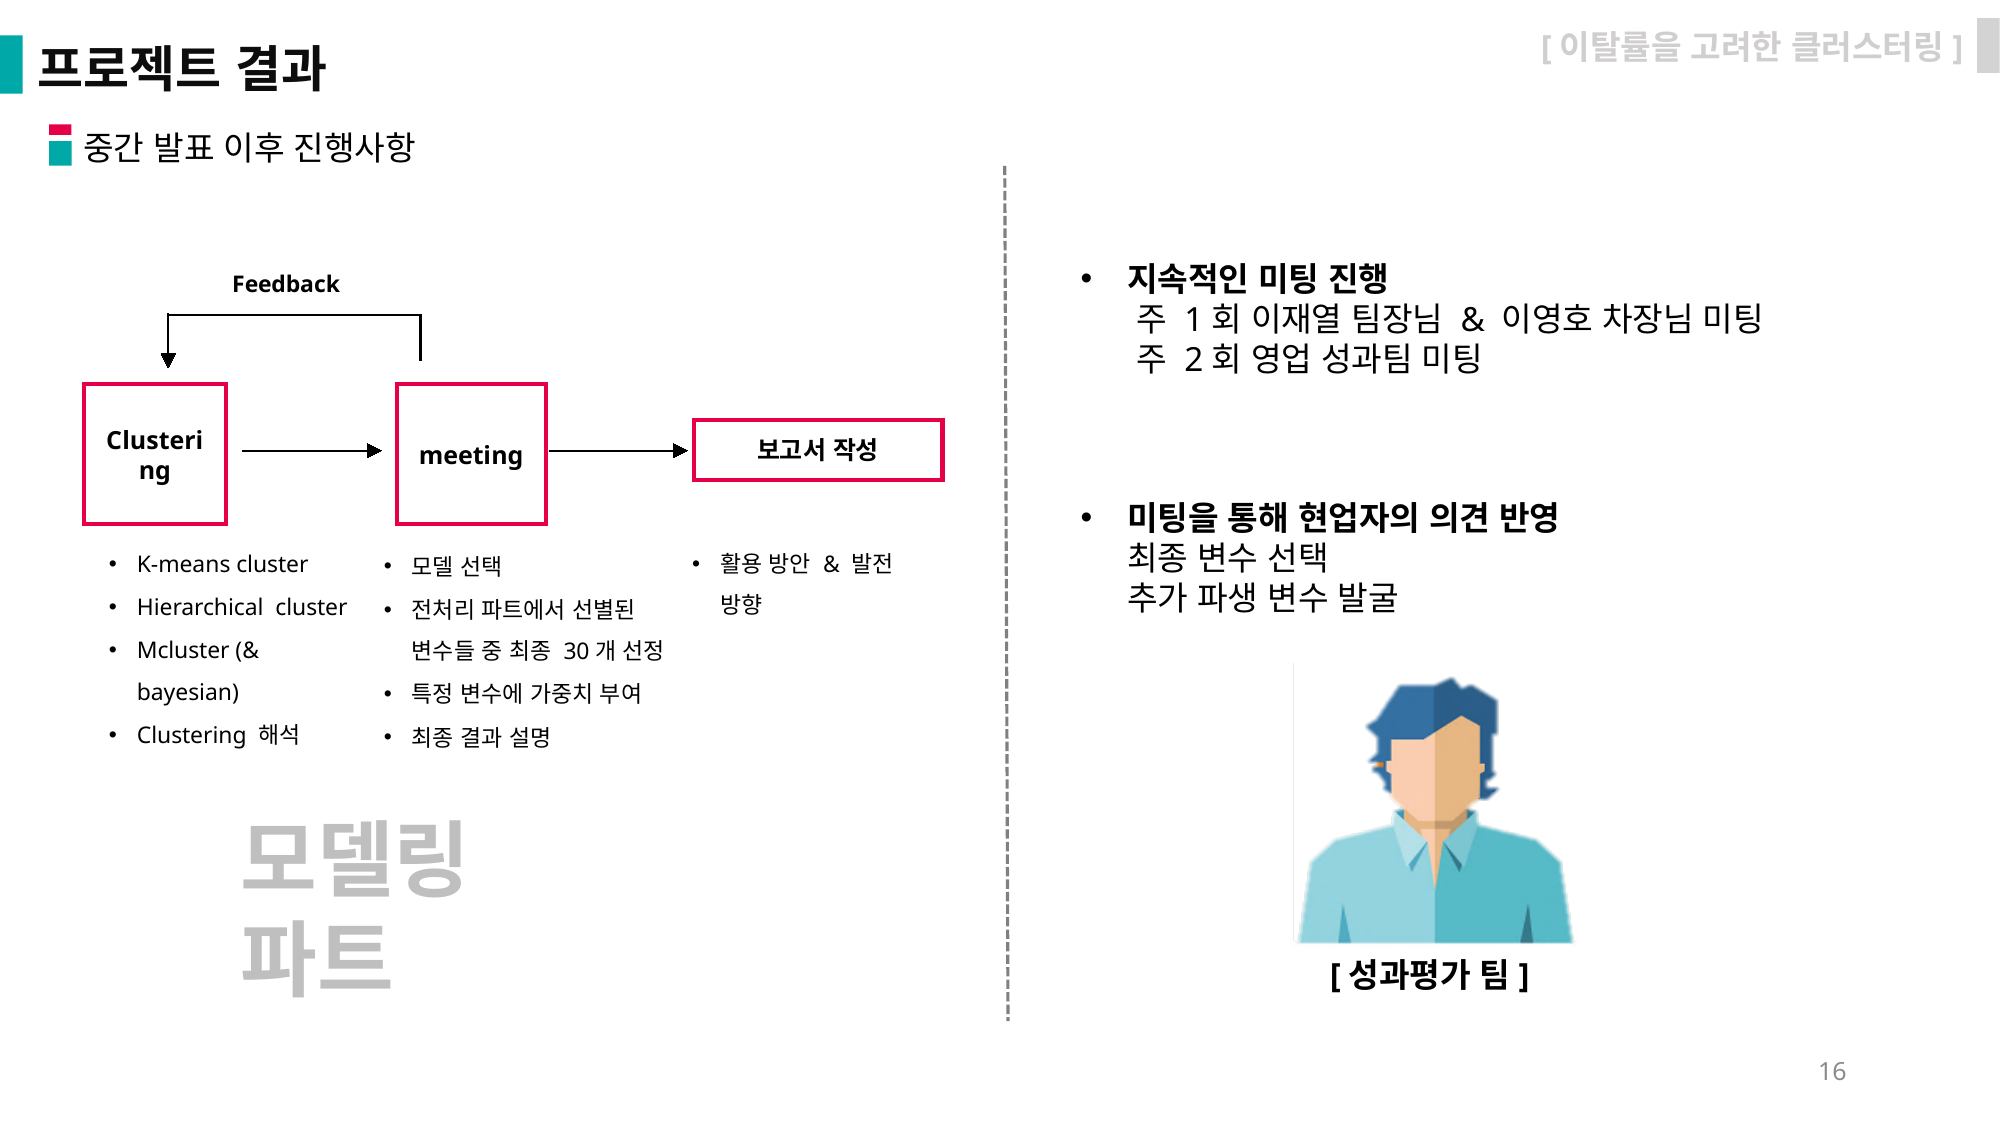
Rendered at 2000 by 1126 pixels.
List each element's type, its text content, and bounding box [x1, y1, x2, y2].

slide_number 16 [1412, 1042, 1863, 1103]
text_box [이탈률을 고려한 클러스터링] [1045, 19, 1978, 74]
text_box [1976, 17, 2000, 74]
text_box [49, 165, 1009, 1022]
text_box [48, 119, 617, 176]
picture [1290, 663, 1577, 947]
text_box 프로젝트 결과 [22, 29, 818, 105]
text_box [성과평가 팀] [1315, 946, 1596, 1001]
text_box [0, 34, 24, 95]
text_box 지속적인 미팅 진행 주 1회 이재열 팀장님 & 이영호 차장님 미팅 주 2회 영업 성과팀 미팅 미팅을 통해 현업자의 의견 반영 최종 변수 선택 추가 파생 변수 발굴 [1065, 250, 1943, 625]
